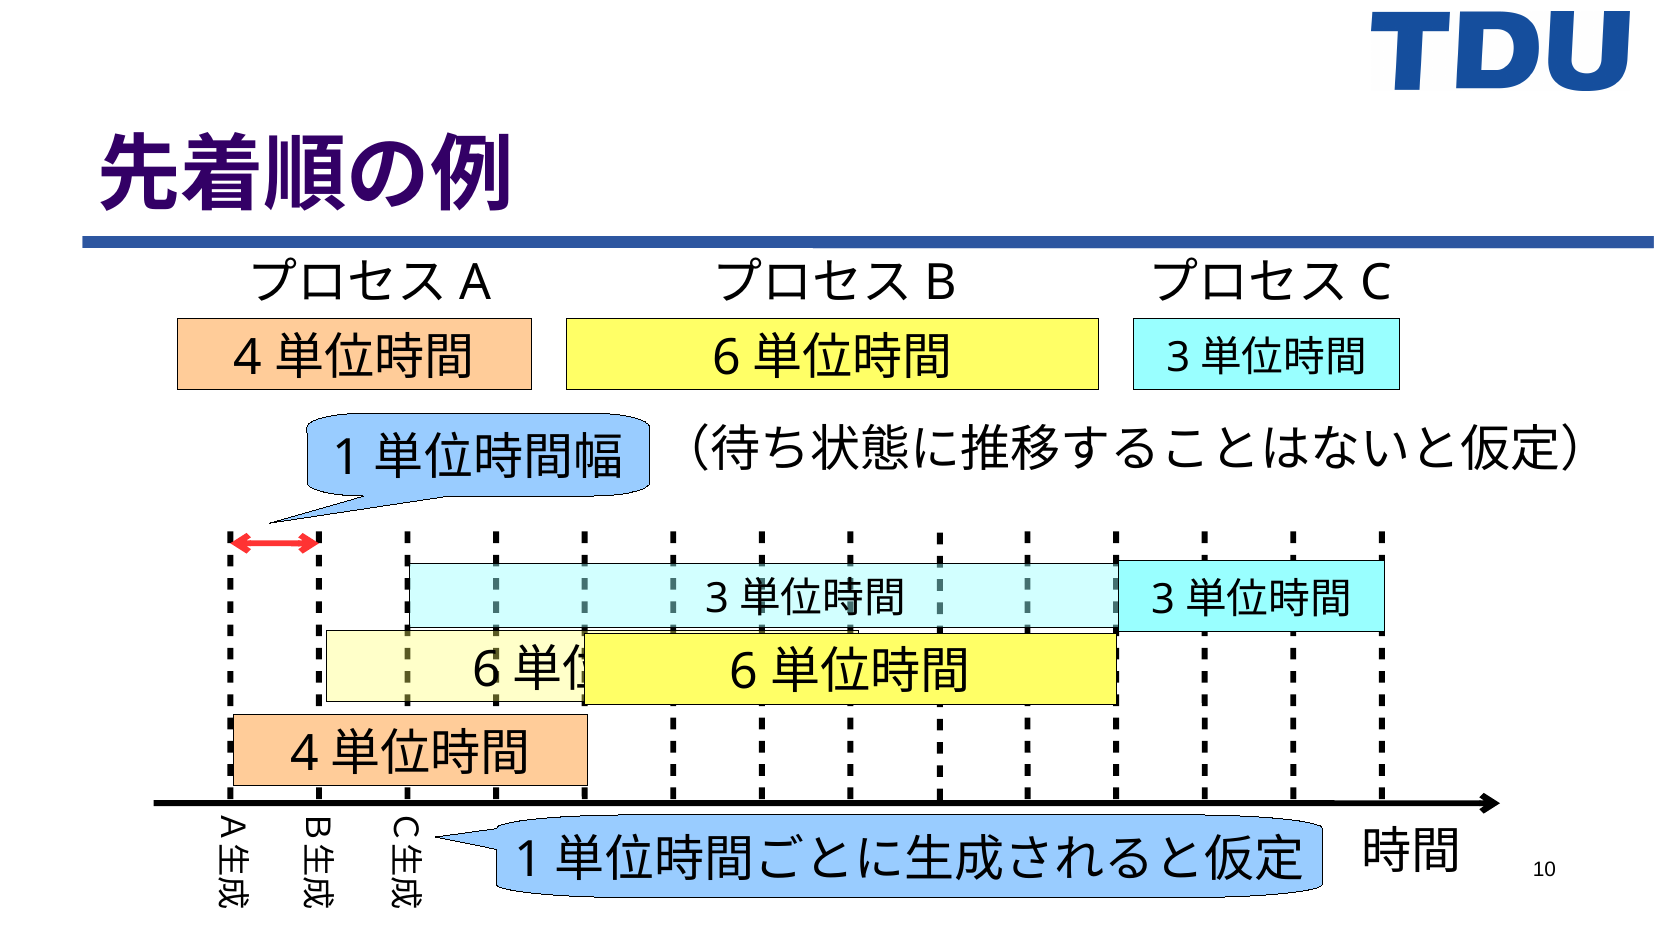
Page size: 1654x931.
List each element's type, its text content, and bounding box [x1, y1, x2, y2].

text_box 6単位時間 [584, 633, 1117, 705]
text_box Ｃ生成 [371, 803, 443, 931]
text_box 3単位時間 [1118, 560, 1385, 632]
text_box 3単位時間 [409, 563, 1118, 628]
text_box 6単位時間 [566, 318, 1099, 390]
text_box 6単位時間 [326, 630, 859, 702]
text_box 3単位時間 [1133, 318, 1400, 390]
text_box プロセスA [232, 242, 506, 317]
text_box 1単位時間ごとに生成されると仮定 [435, 814, 1323, 898]
text_box （待ち状態に推移することはないと仮定） [645, 409, 1626, 485]
text_box 時間 [1346, 811, 1477, 886]
text_box Ｂ生成 [284, 803, 355, 923]
text_box プロセスC [1133, 242, 1407, 317]
text_box 1単位時間幅 [269, 413, 649, 524]
text_box プロセスB [697, 242, 972, 317]
text_box Ａ生成 [199, 803, 270, 923]
text_box 4単位時間 [233, 714, 588, 786]
text_box 10 [1184, 847, 1571, 910]
text_box [230, 536, 319, 551]
text_box 4単位時間 [177, 318, 532, 390]
title 先着順の例 [82, 51, 1571, 228]
picture [1371, 11, 1630, 91]
